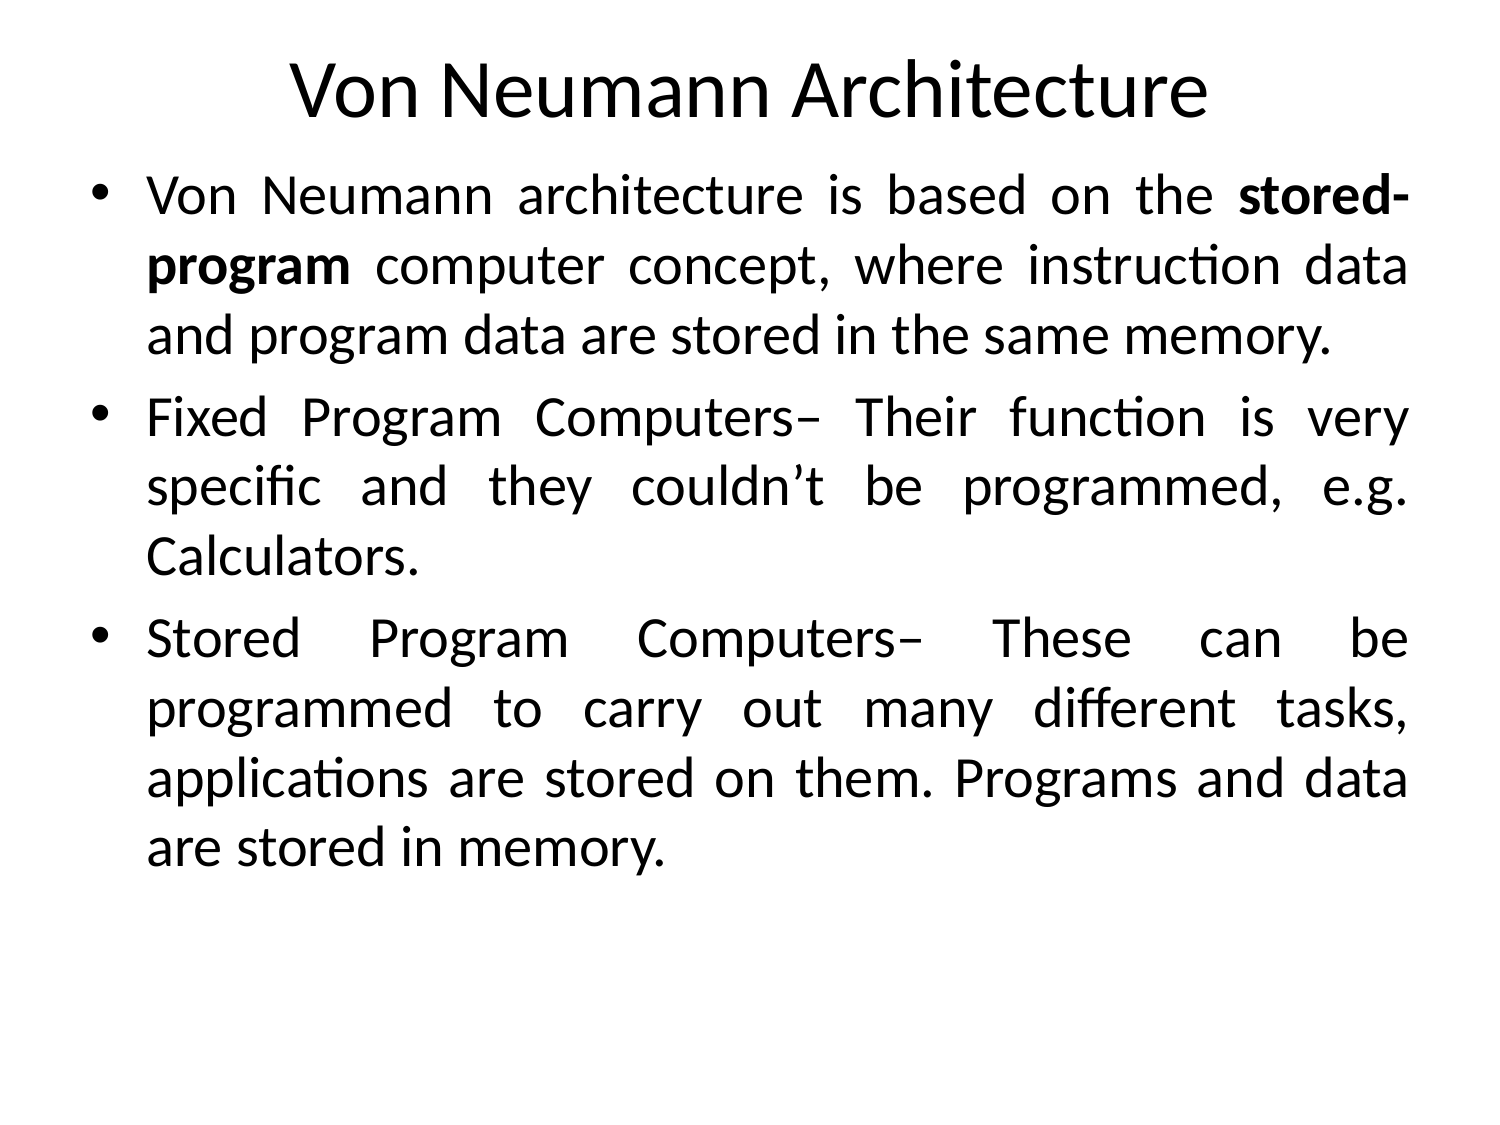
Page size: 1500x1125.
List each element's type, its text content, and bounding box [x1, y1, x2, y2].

title Von Neumann Architecture [75, 19, 1425, 149]
list Von Neumann architecture is based on the stored-program computer concept, where instruction data and program data are stored in the same memory. Fixed Program Computers– Their function is very specific and they couldn’t be programmed, e.g. Calculators. Stored Program Computers– These can be programmed to carry out many different tasks, applications are stored on them. Programs and data are stored in memory. [75, 149, 1425, 1005]
